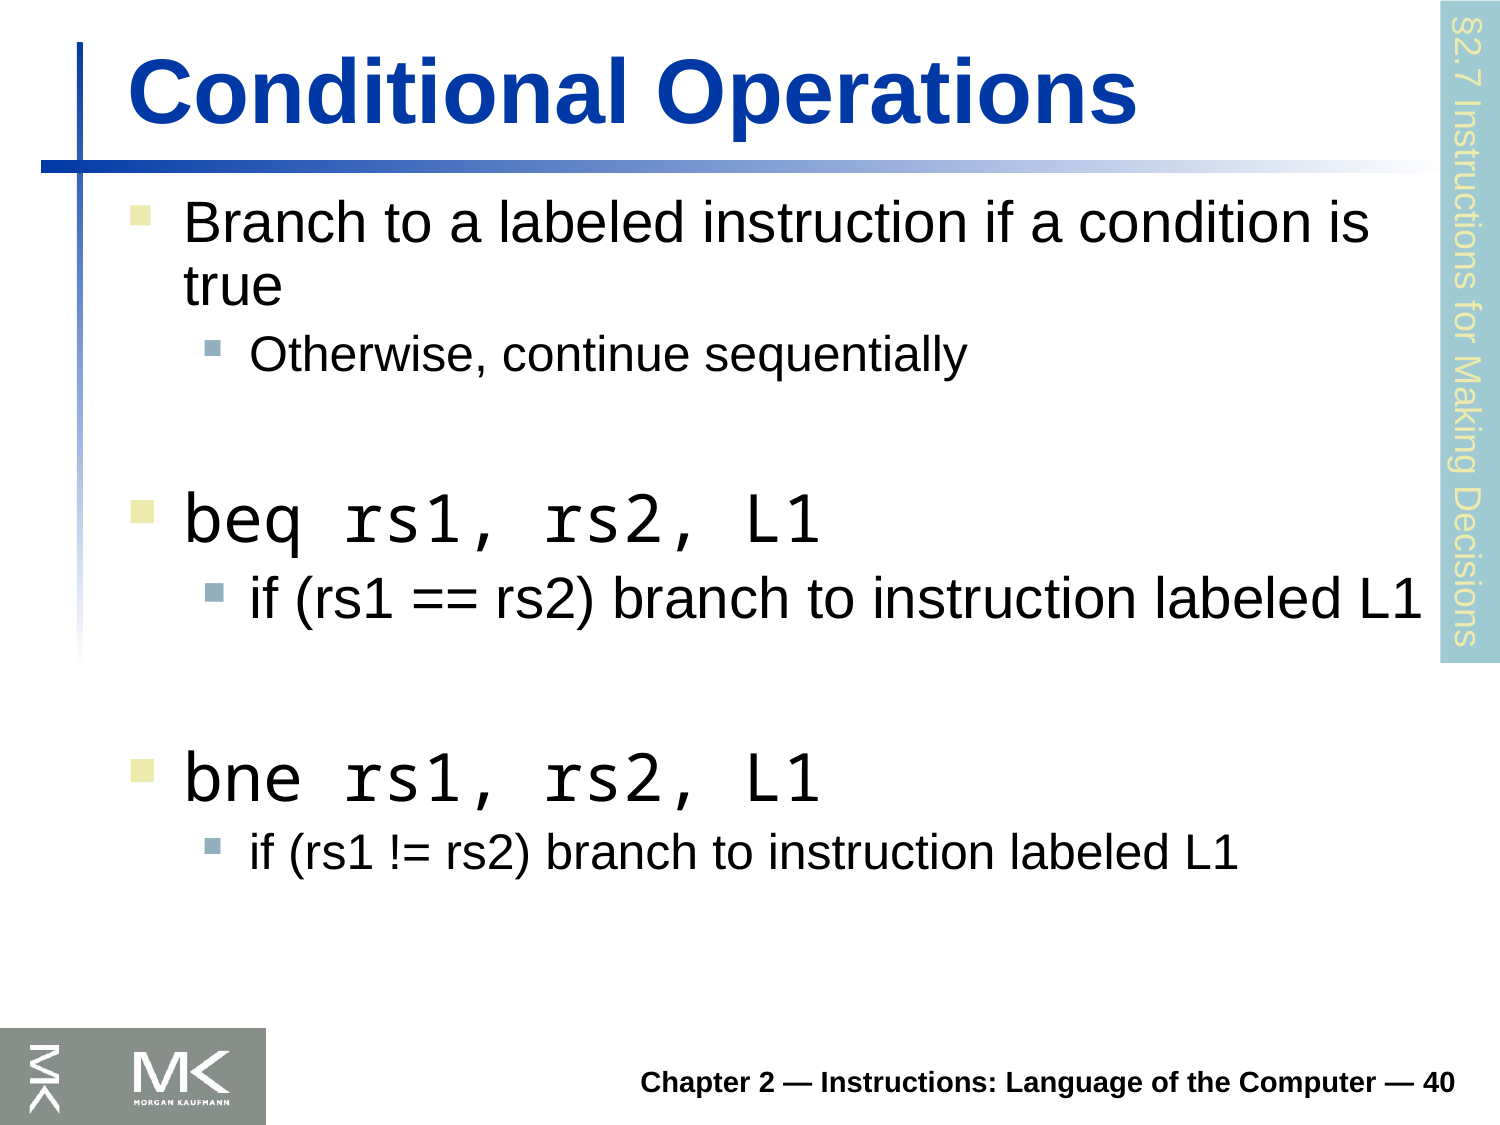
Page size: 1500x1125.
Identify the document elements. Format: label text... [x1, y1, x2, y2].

footer Chapter 2 — Instructions: Language of the Computer — 40 [277, 1046, 1471, 1106]
title Conditional Operations [112, 23, 1440, 149]
text_box §2.7 Instructions for Making Decisions [1440, 0, 1500, 663]
picture [0, 1028, 266, 1125]
list Branch to a labeled instruction if a condition is true Otherwise, continue sequentially beq rs1, rs2, L1 if (rs1 == rs2) branch to instruction labeled L1 bne rs1, rs2, L1 if (rs1 != rs2) branch to instruction labeled L1 [112, 184, 1469, 1024]
